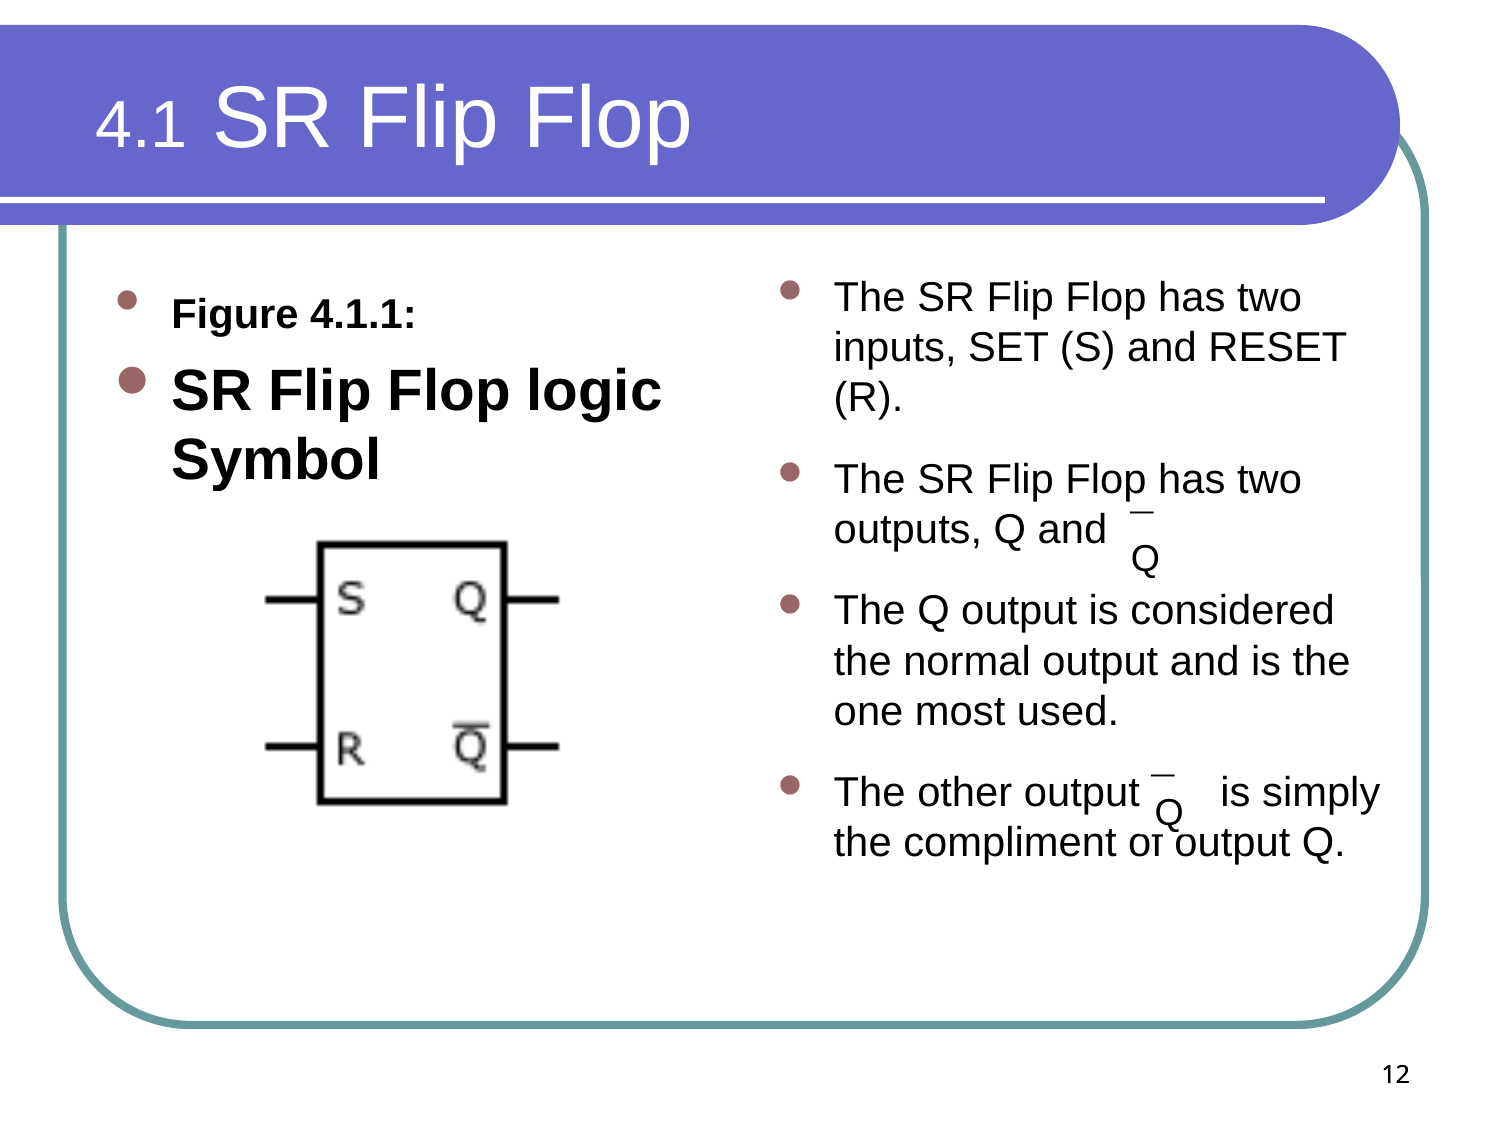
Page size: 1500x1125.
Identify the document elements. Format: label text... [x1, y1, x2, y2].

list Figure 4.1.1: SR Flip Flop logic Symbol [99, 262, 738, 988]
text_box Q [1116, 526, 1175, 586]
list The SR Flip Flop has two inputs, SET (S) and RESET (R). The SR Flip Flop has two outputs, Q and ¯ The Q output is considered the normal output and is the one most used. The other output ¯ is simply the compliment of output Q. [762, 262, 1401, 988]
picture [229, 491, 597, 859]
slide_number 12 [1074, 1024, 1426, 1101]
title 4.1 SR Flip Flop [31, 37, 1348, 188]
text_box Q [1139, 786, 1199, 835]
